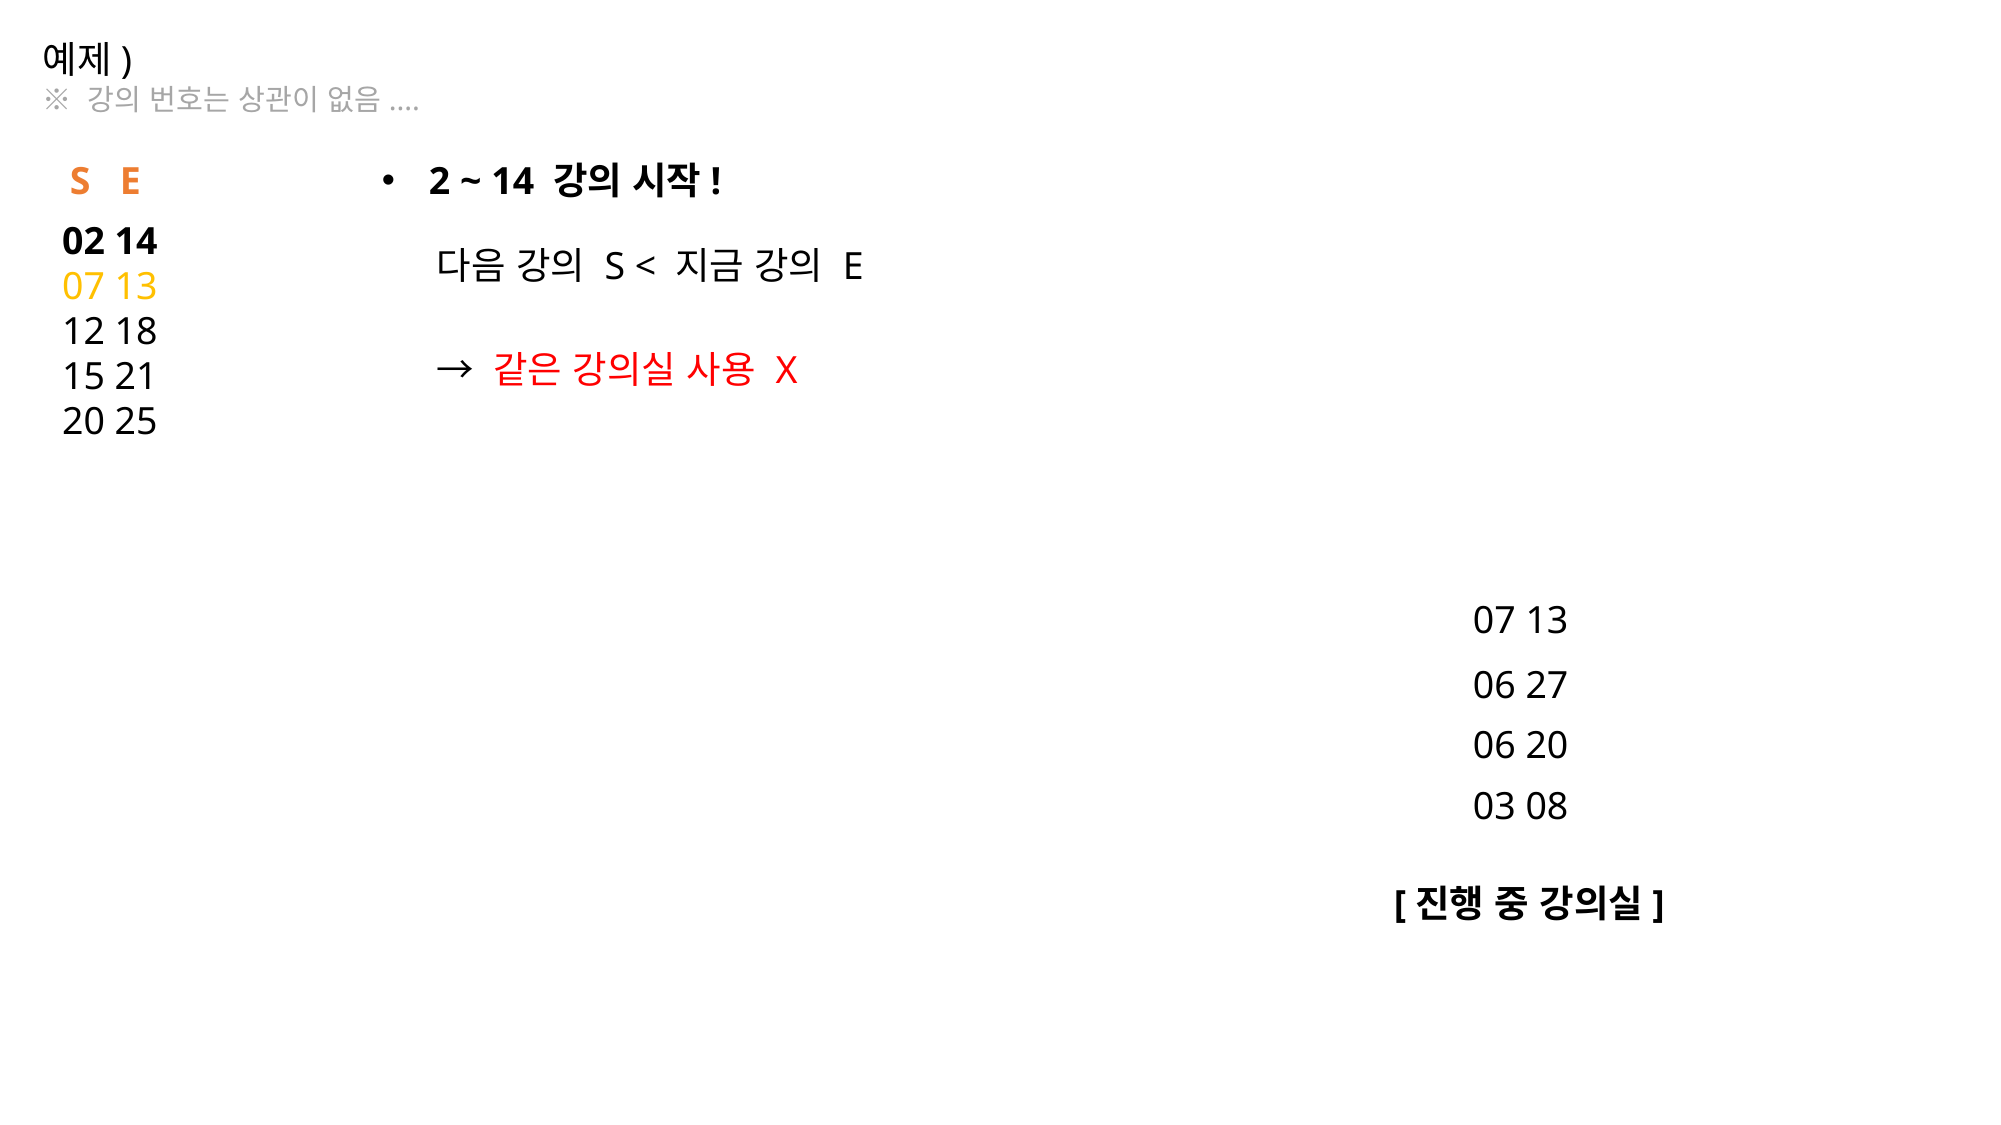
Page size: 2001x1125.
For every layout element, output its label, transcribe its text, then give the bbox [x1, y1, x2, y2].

text_box 2 ~ 14 강의 시작! [367, 149, 809, 210]
text_box 다음 강의 S < 지금 강의 E [421, 234, 915, 294]
text_box 03 08 [1458, 774, 1591, 835]
text_box 예제) ※ 강의 번호는 상관이 없음.... [28, 29, 454, 124]
text_box 02 14 07 13 12 18 15 21 20 25 [47, 209, 180, 450]
text_box [진행 중 강의실] [1379, 872, 1693, 933]
text_box 06 20 [1458, 714, 1591, 774]
text_box → 같은 강의실 사용 X [421, 338, 850, 399]
text_box S E [55, 149, 172, 210]
text_box 07 13 [1458, 588, 1591, 649]
text_box 06 27 [1458, 653, 1591, 714]
